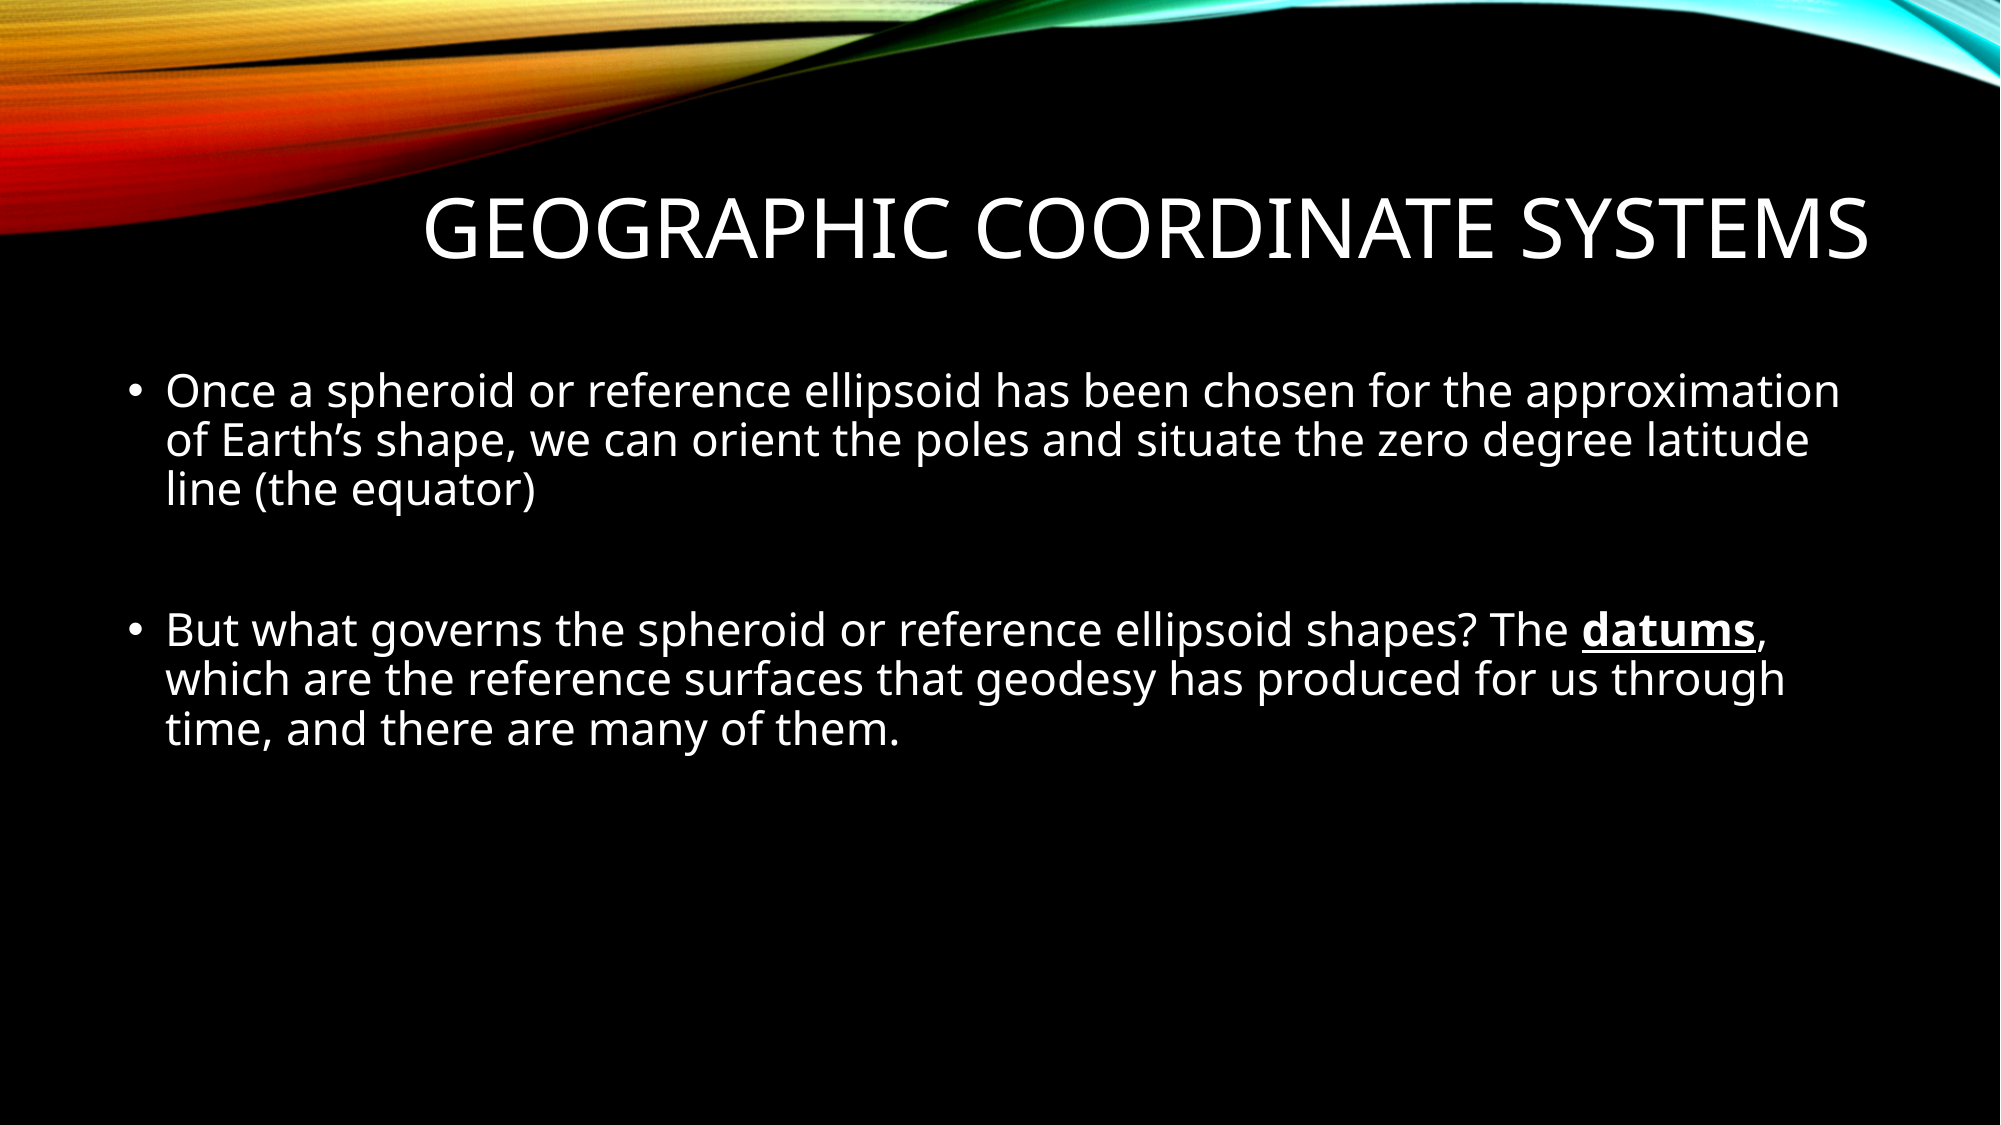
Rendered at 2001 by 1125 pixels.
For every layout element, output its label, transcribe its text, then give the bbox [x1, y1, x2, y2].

list Once a spheroid or reference ellipsoid has been chosen for the approximation of Earth’s shape, we can orient the poles and situate the zero degree latitude line (the equator) But what governs the spheroid or reference ellipsoid shapes? The datums, which are the reference surfaces that geodesy has produced for us through time, and there are many of them. [112, 360, 1888, 1021]
title Geographic coordinate systems [362, 125, 1888, 338]
picture [0, 0, 2000, 237]
